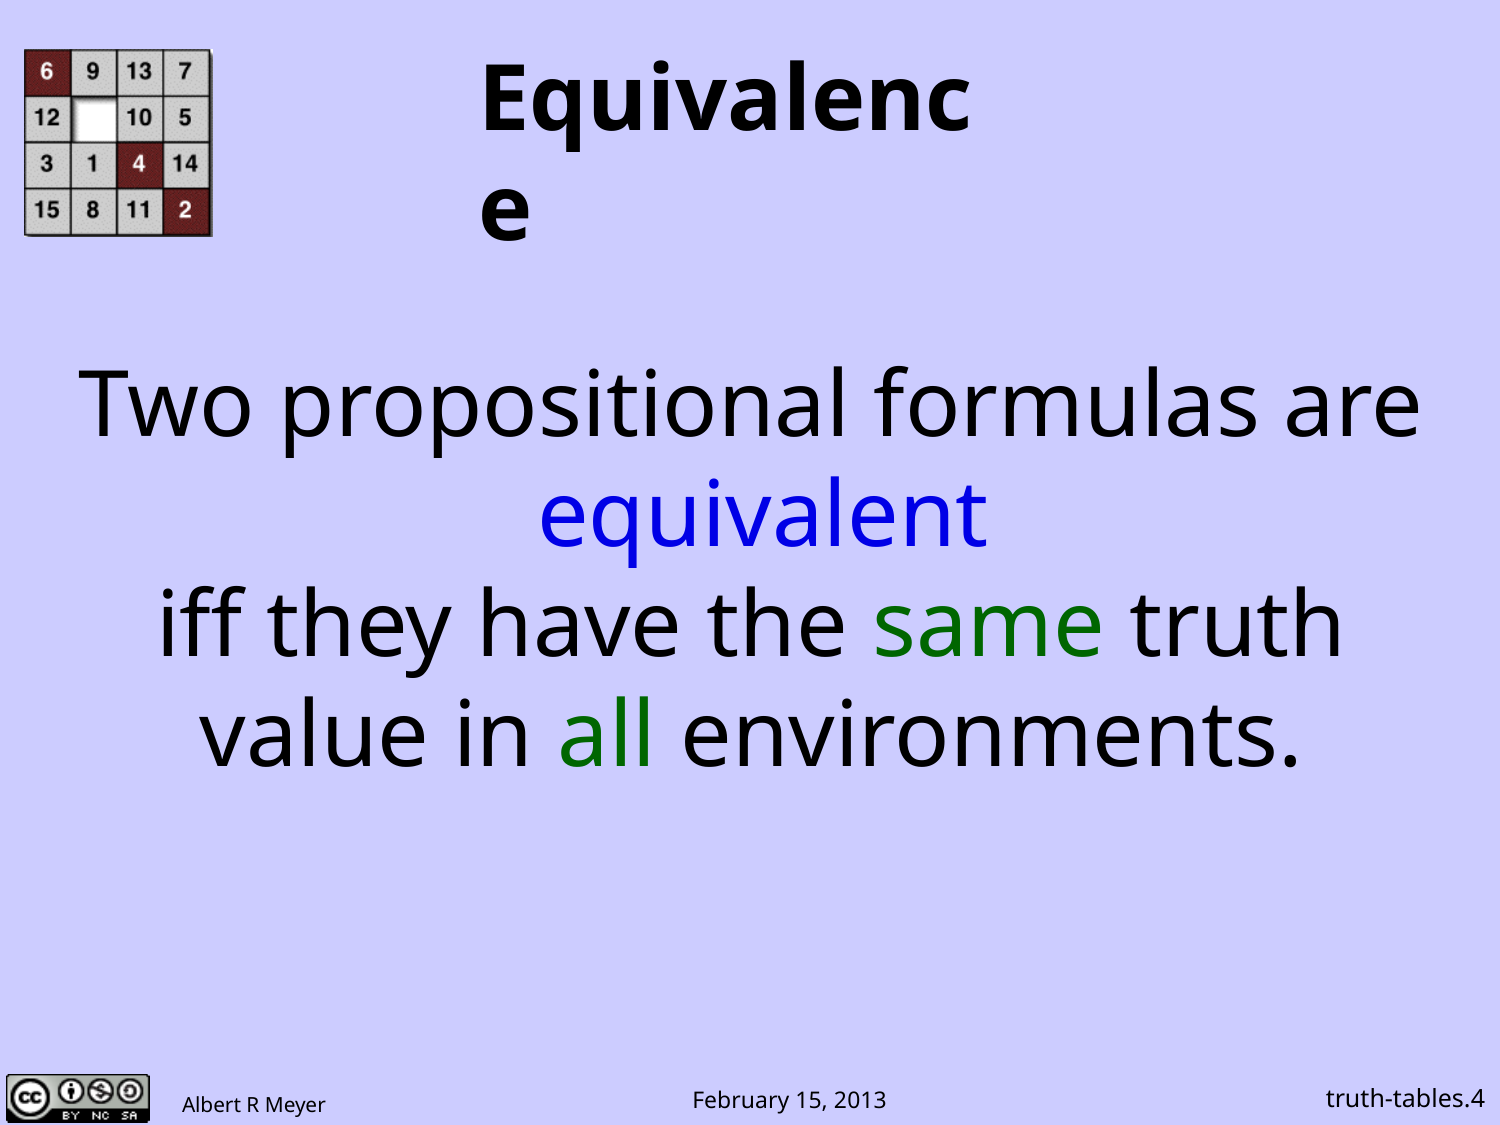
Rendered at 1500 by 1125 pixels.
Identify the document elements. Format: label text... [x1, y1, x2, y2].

picture [6, 1074, 150, 1123]
title Equivalence [462, 61, 1038, 236]
picture [24, 49, 213, 237]
slide_number truth-tables.4 [1300, 1074, 1500, 1121]
text_box Two propositional formulas are equivalent iff they have the same truth value in all environments. [61, 337, 1442, 793]
